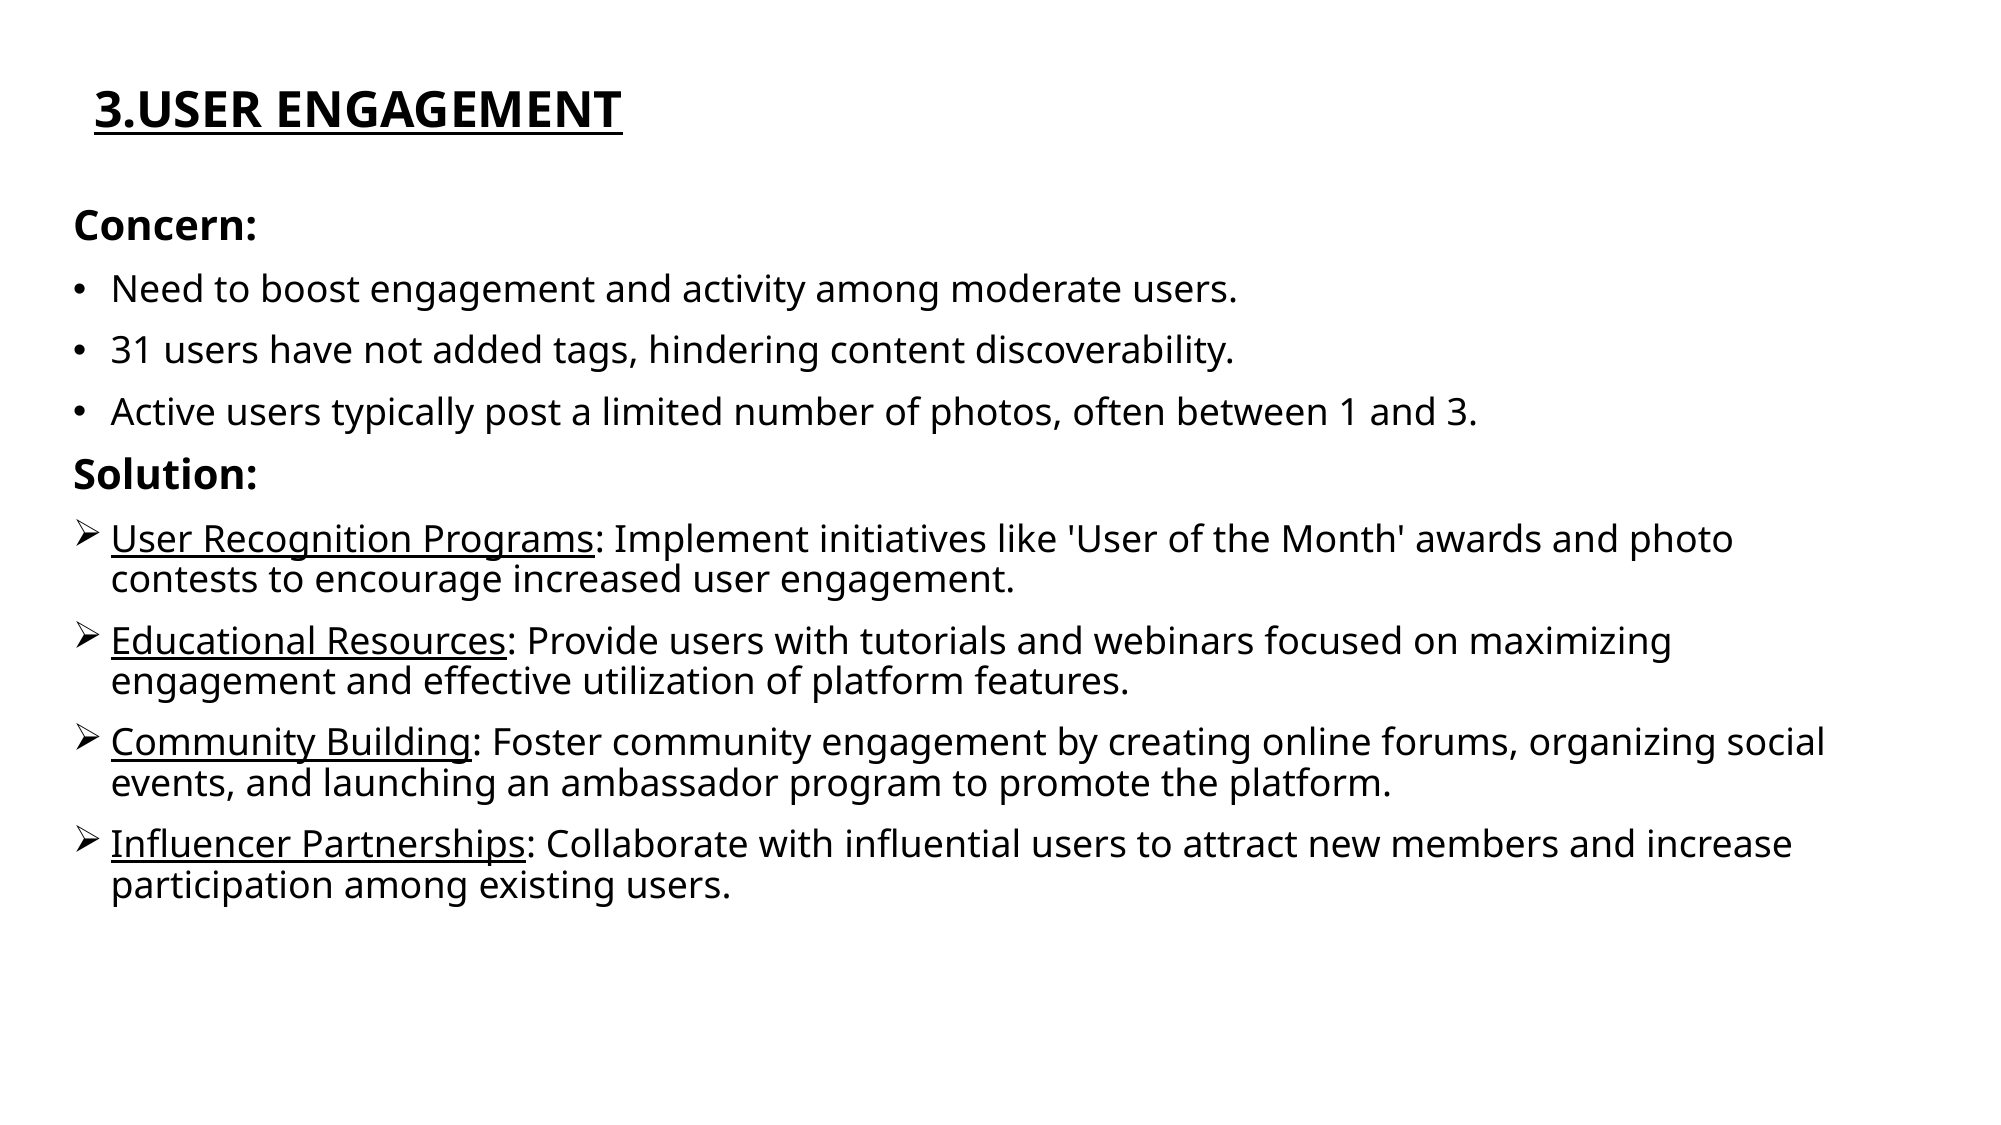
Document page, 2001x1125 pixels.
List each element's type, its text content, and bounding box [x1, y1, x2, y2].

list Concern: Need to boost engagement and activity among moderate users. 31 users have not added tags, hindering content discoverability. Active users typically post a limited number of photos, often between 1 and 3. Solution: User Recognition Programs: Implement initiatives like 'User of the Month' awards and photo contests to encourage increased user engagement. Educational Resources: Provide users with tutorials and webinars focused on maximizing engagement and effective utilization of platform features. Community Building: Foster community engagement by creating online forums, organizing social events, and launching an ambassador program to promote the platform. Influencer Partnerships: Collaborate with influential users to attract new members and increase participation among existing users. [58, 196, 1863, 1014]
title 3.USER ENGAGEMENT [79, 60, 1805, 164]
